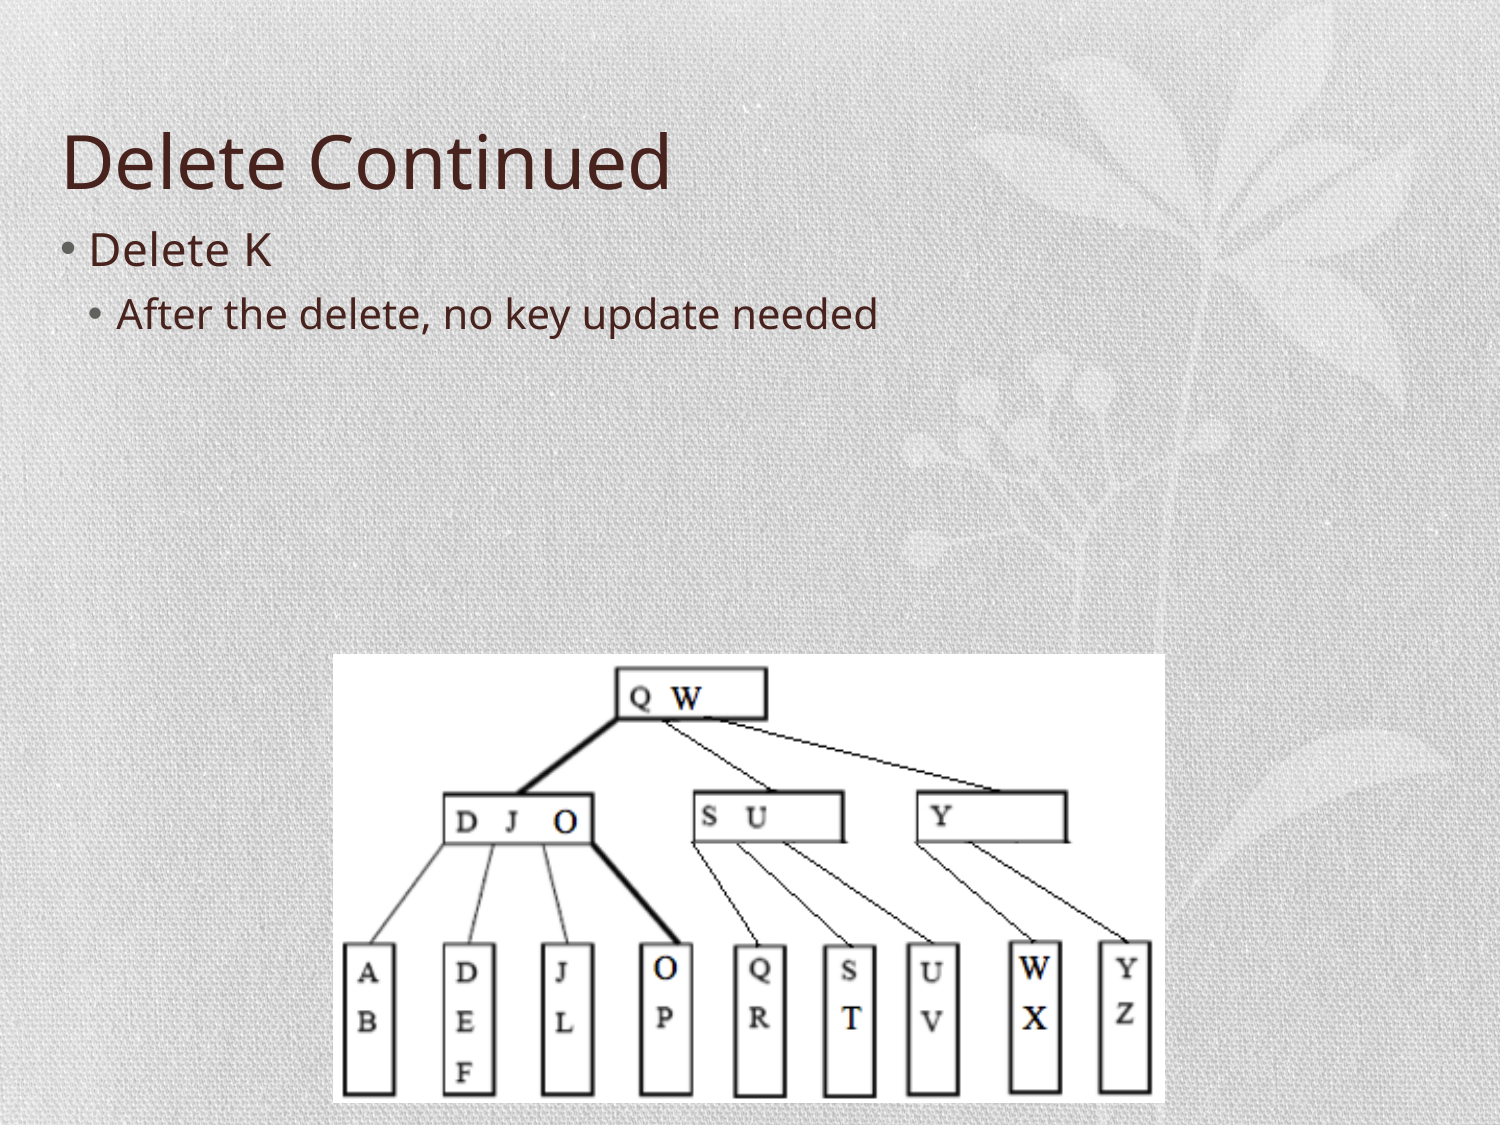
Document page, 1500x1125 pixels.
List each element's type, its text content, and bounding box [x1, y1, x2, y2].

title Delete Continued [45, 37, 1455, 213]
list Delete K After the delete, no key update needed [45, 213, 1455, 1023]
picture [332, 654, 1165, 1103]
